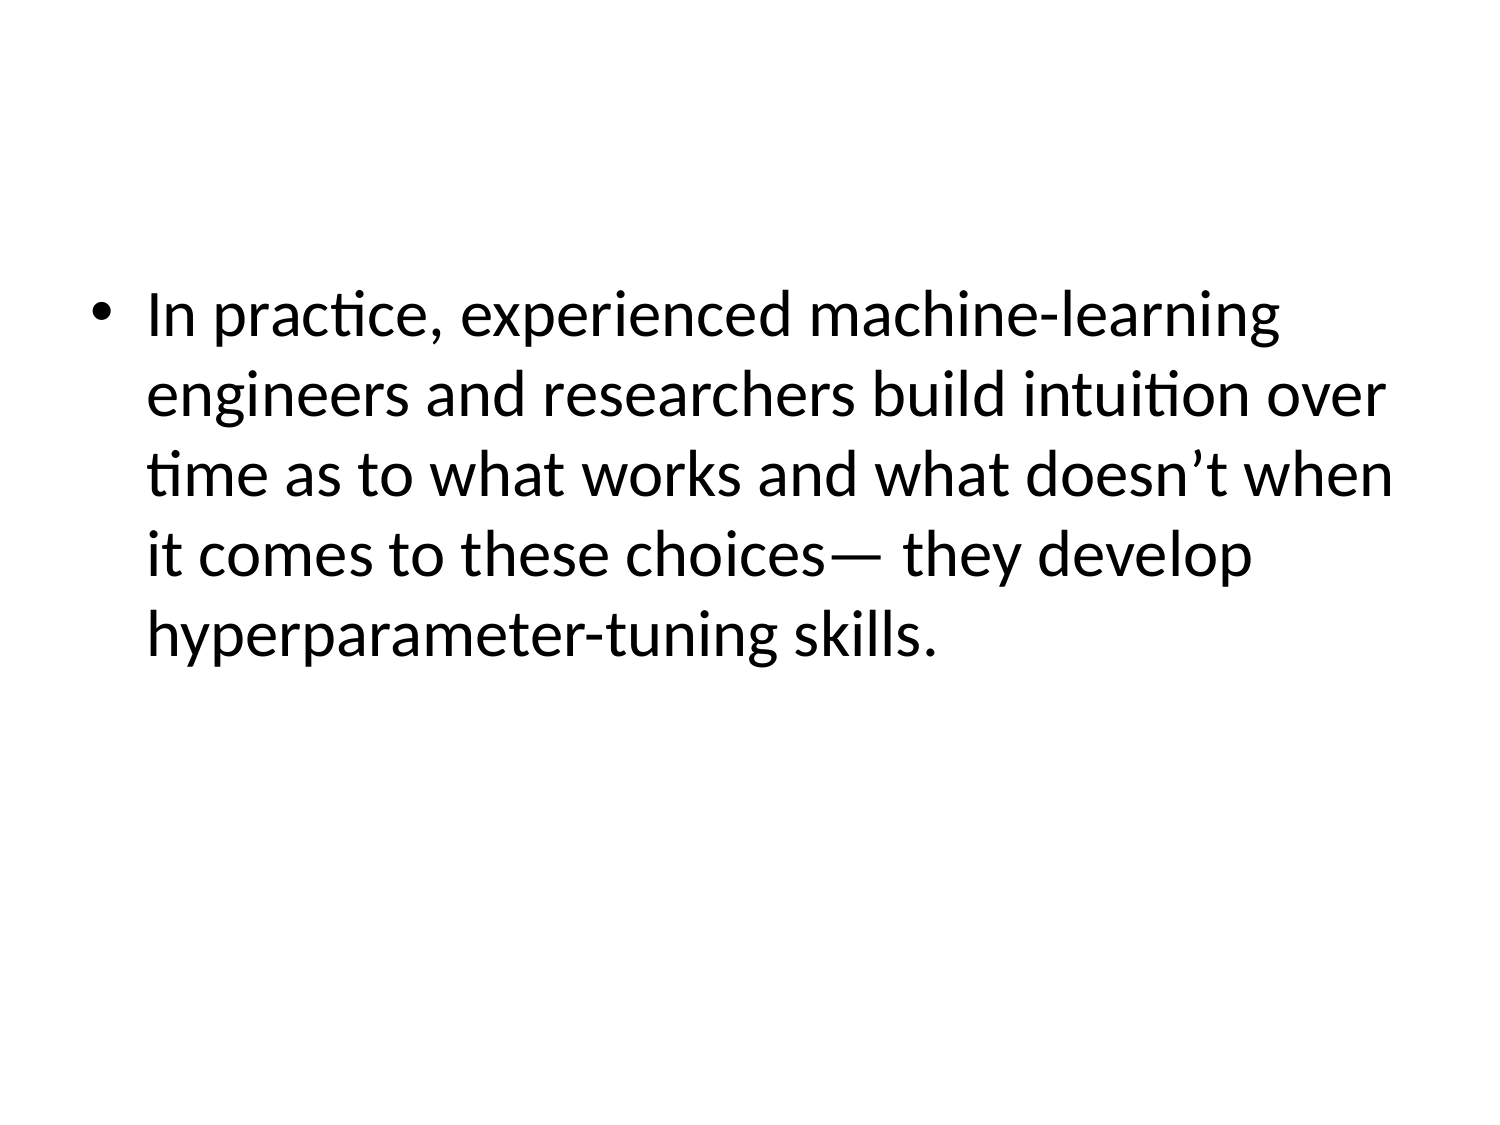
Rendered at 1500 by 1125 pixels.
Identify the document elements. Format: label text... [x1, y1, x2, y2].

list In practice, experienced machine-learning engineers and researchers build intuition over time as to what works and what doesn’t when it comes to these choices— they develop hyperparameter-tuning skills. [75, 262, 1425, 1005]
